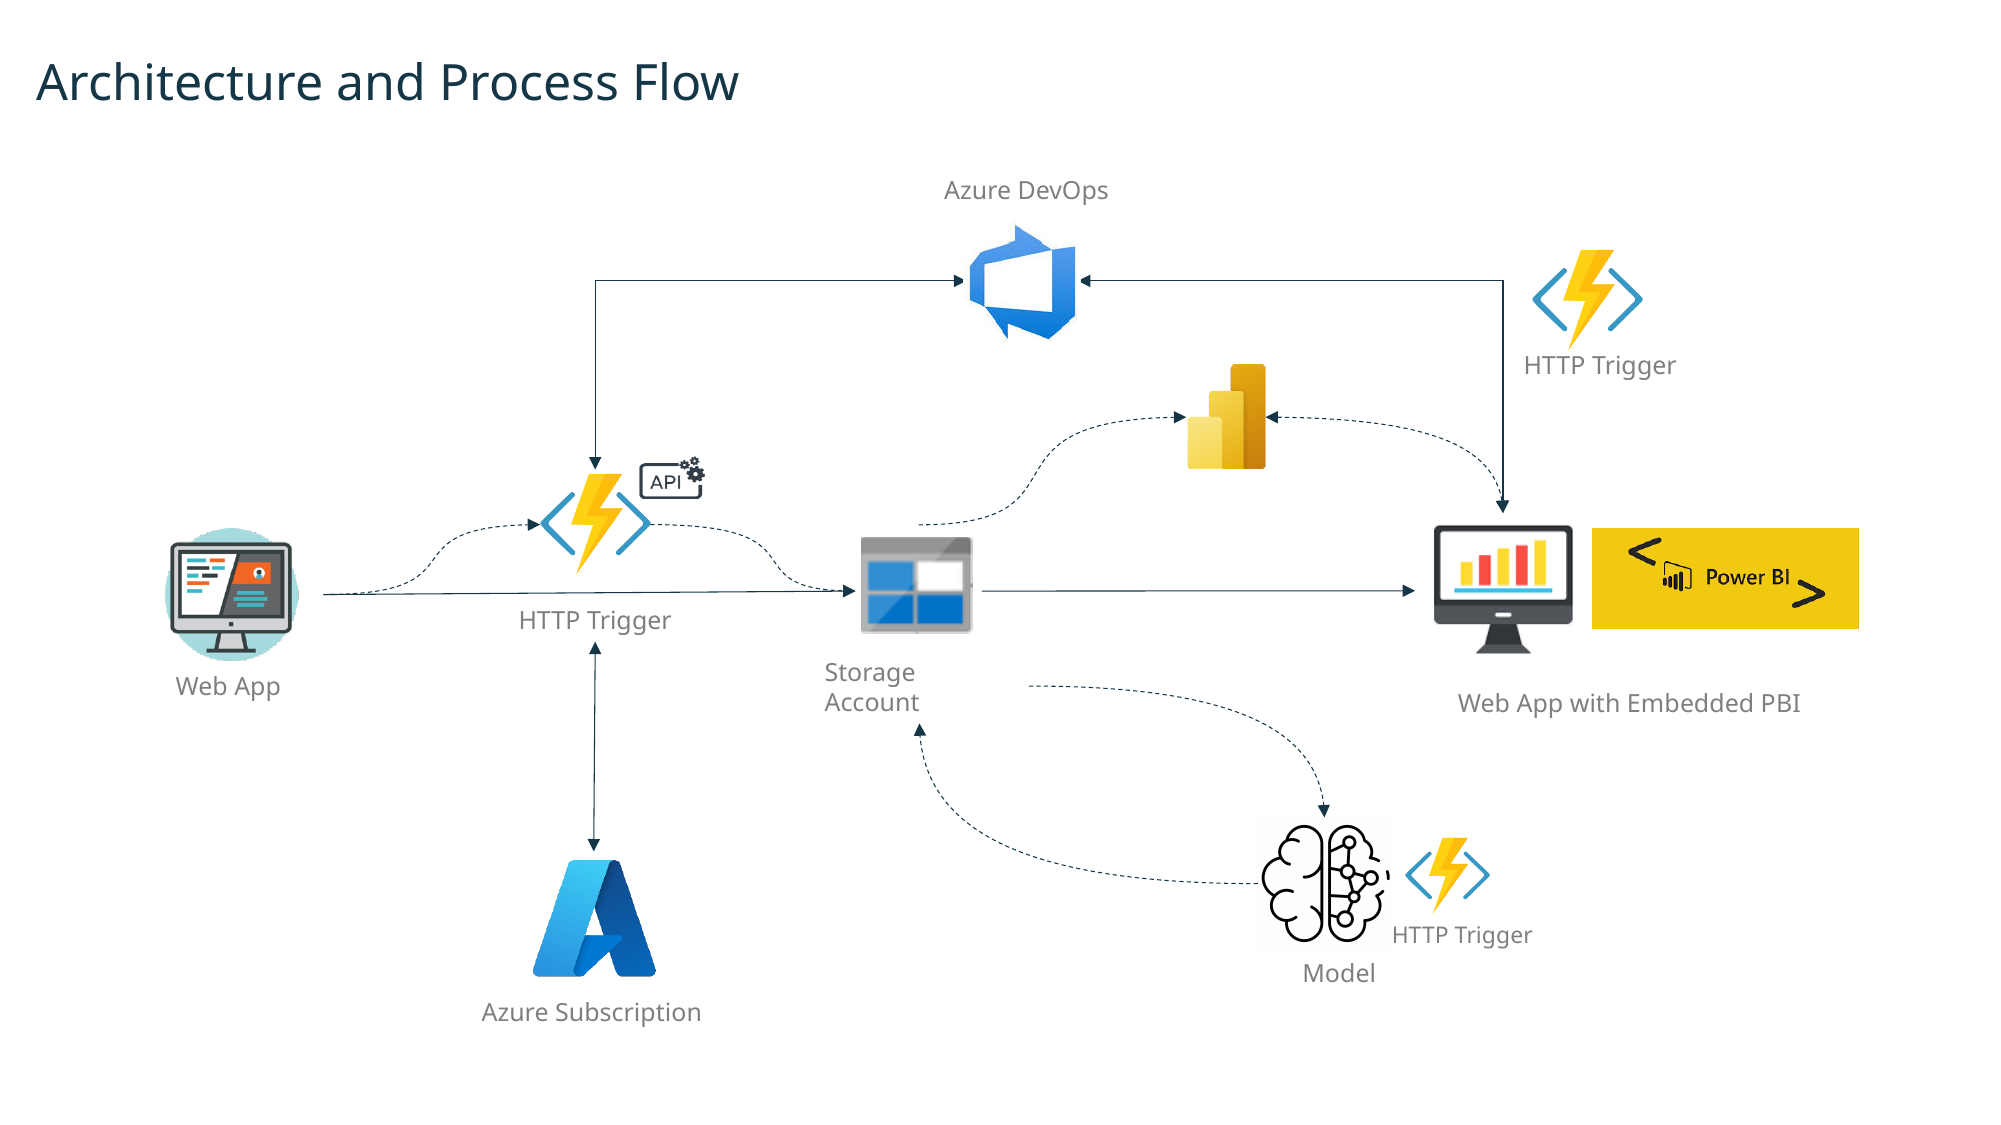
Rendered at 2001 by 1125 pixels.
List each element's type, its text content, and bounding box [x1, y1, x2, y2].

text_box Web App with Embedded PBI [1443, 680, 1859, 726]
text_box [919, 694, 1258, 884]
picture [1186, 364, 1266, 470]
title Architecture and Process Flow [29, 42, 1935, 127]
picture [1414, 512, 1859, 669]
picture [1405, 834, 1490, 918]
text_box HTTP Trigger [1508, 341, 1695, 387]
picture [527, 851, 661, 985]
picture [1532, 245, 1643, 356]
text_box HTTP Trigger [1377, 913, 1563, 956]
picture [540, 469, 715, 580]
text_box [1029, 671, 1325, 818]
picture [137, 528, 324, 661]
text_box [595, 280, 967, 470]
text_box Azure Subscription [466, 989, 724, 1035]
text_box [650, 524, 856, 591]
text_box Azure DevOps [929, 167, 1187, 212]
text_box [323, 524, 541, 591]
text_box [998, 347, 1107, 605]
text_box Web App [160, 662, 332, 708]
picture [860, 537, 973, 634]
text_box HTTP Trigger [502, 597, 688, 642]
picture [963, 218, 1081, 347]
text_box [1077, 280, 1504, 513]
text_box Model [1287, 950, 1432, 995]
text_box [323, 591, 856, 595]
picture [1257, 817, 1391, 950]
text_box Storage Account [809, 648, 1030, 724]
